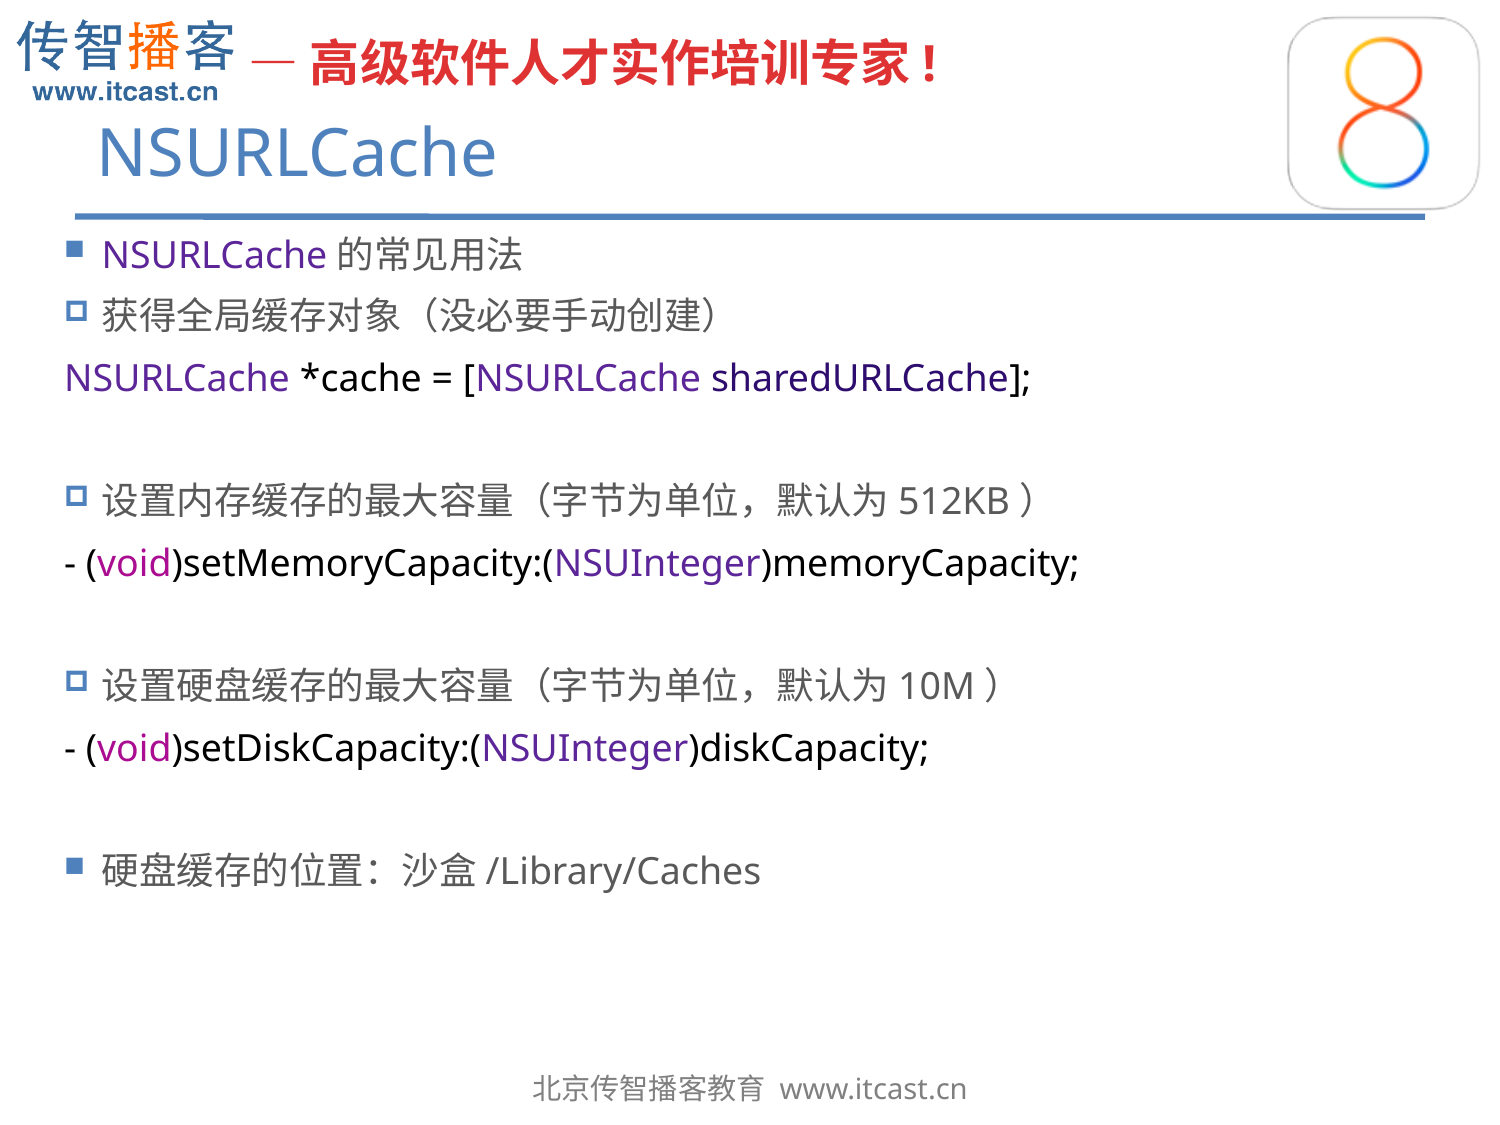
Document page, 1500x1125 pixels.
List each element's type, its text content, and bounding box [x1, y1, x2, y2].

list NSURLCache的常见用法 获得全局缓存对象（没必要手动创建） NSURLCache *cache = [NSURLCache sharedURLCache]; 设置内存缓存的最大容量（字节为单位，默认为512KB） - (void)setMemoryCapacity:(NSUInteger)memoryCapacity; 设置硬盘缓存的最大容量（字节为单位，默认为10M） - (void)setDiskCapacity:(NSUInteger)diskCapacity; 硬盘缓存的位置：沙盒/Library/Caches [49, 223, 1447, 1077]
title NSURLCache [81, 102, 1416, 223]
picture [1270, 0, 1497, 227]
picture [16, 19, 234, 101]
